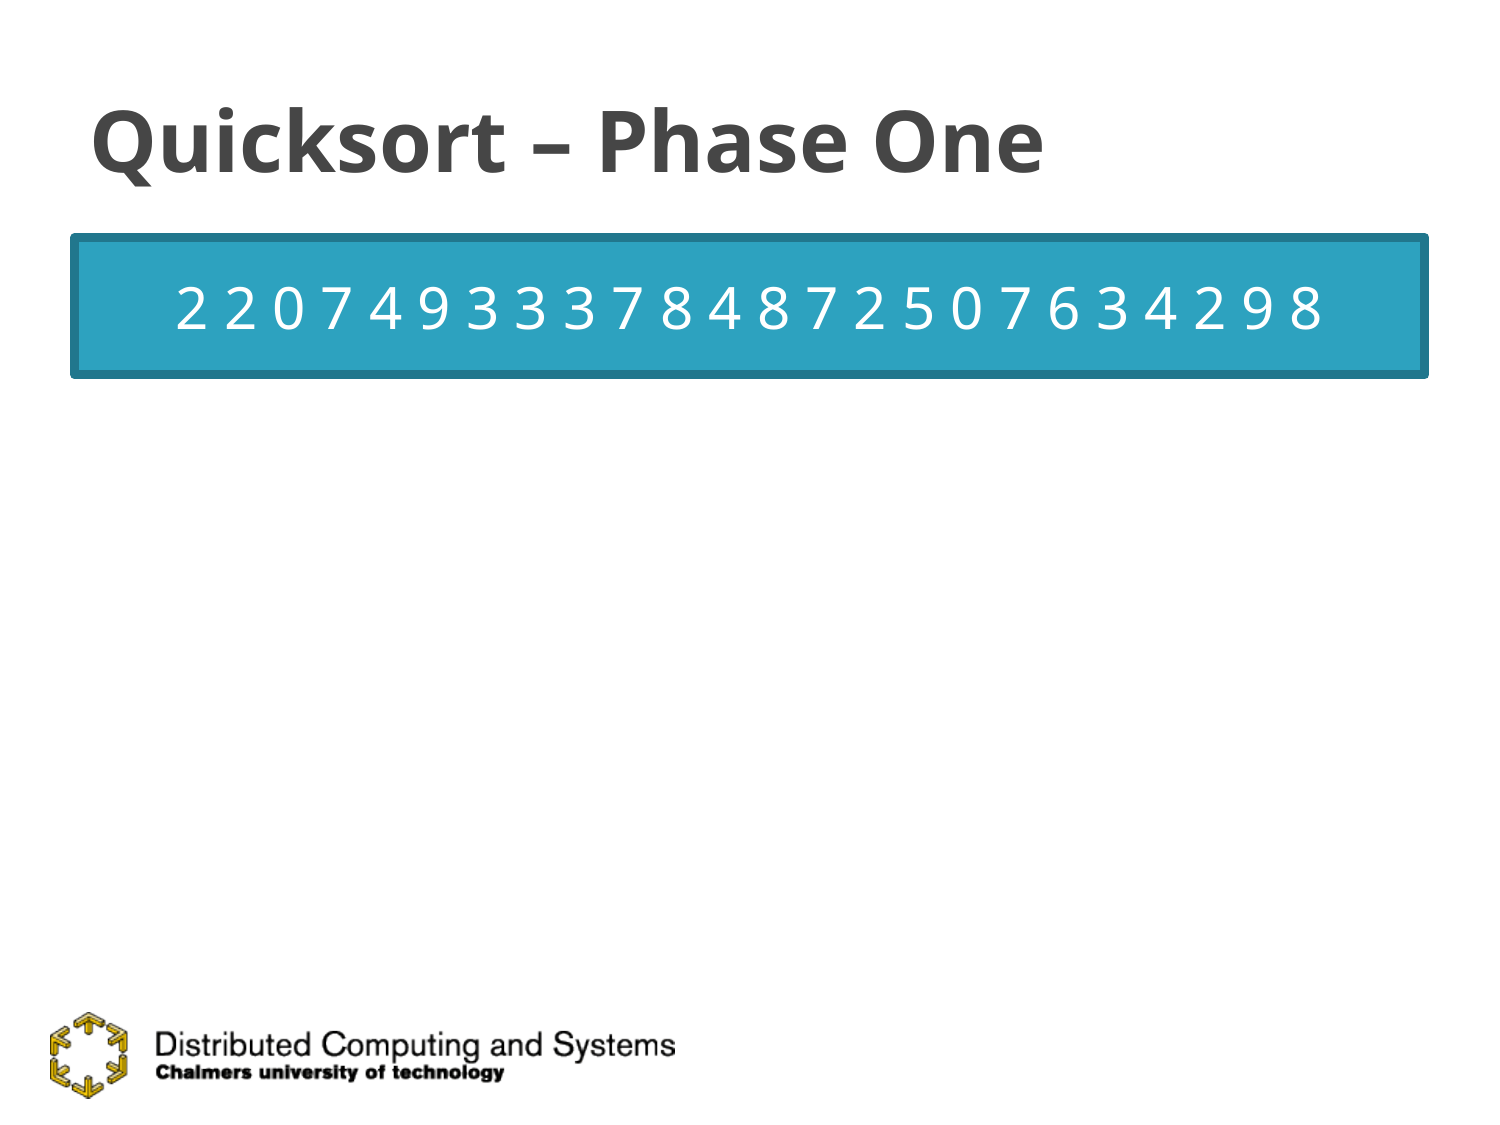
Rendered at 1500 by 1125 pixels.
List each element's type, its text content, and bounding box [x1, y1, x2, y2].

title Quicksort – Phase One [75, 45, 1425, 233]
picture [50, 1012, 675, 1099]
text_box 2 2 0 7 4 9 3 3 3 7 8 4 8 7 2 5 0 7 6 3 4 2 9 8 [70, 233, 1429, 379]
